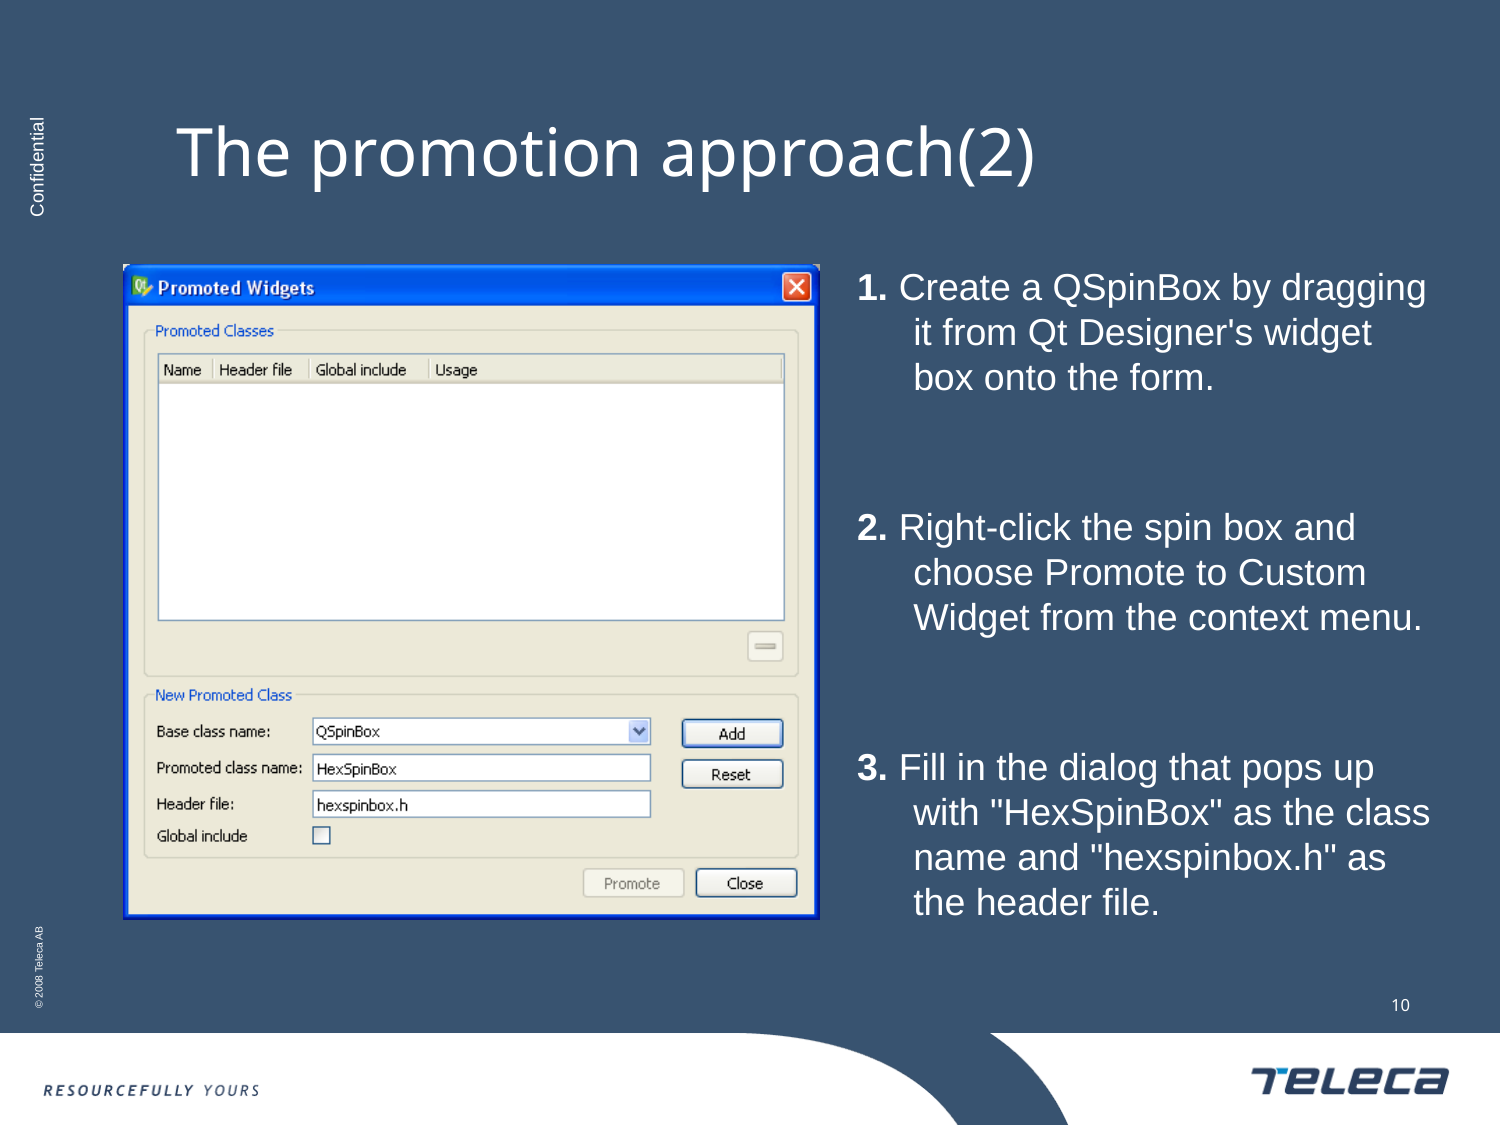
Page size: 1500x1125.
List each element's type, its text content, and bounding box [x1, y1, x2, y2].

picture [0, 1033, 1500, 1125]
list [122, 264, 820, 920]
title The promotion approach(2) [161, 47, 1407, 199]
list 1. Create a QSpinBox by dragging it from Qt Designer's widget box onto the form. 2. Right-click the spin box and choose Promote to Custom Widget from the context menu. 3. Fill in the dialog that pops up with "HexSpinBox" as the class name and "hexspinbox.h" as the header file. [841, 255, 1453, 986]
slide_number 10 [1316, 987, 1426, 1067]
